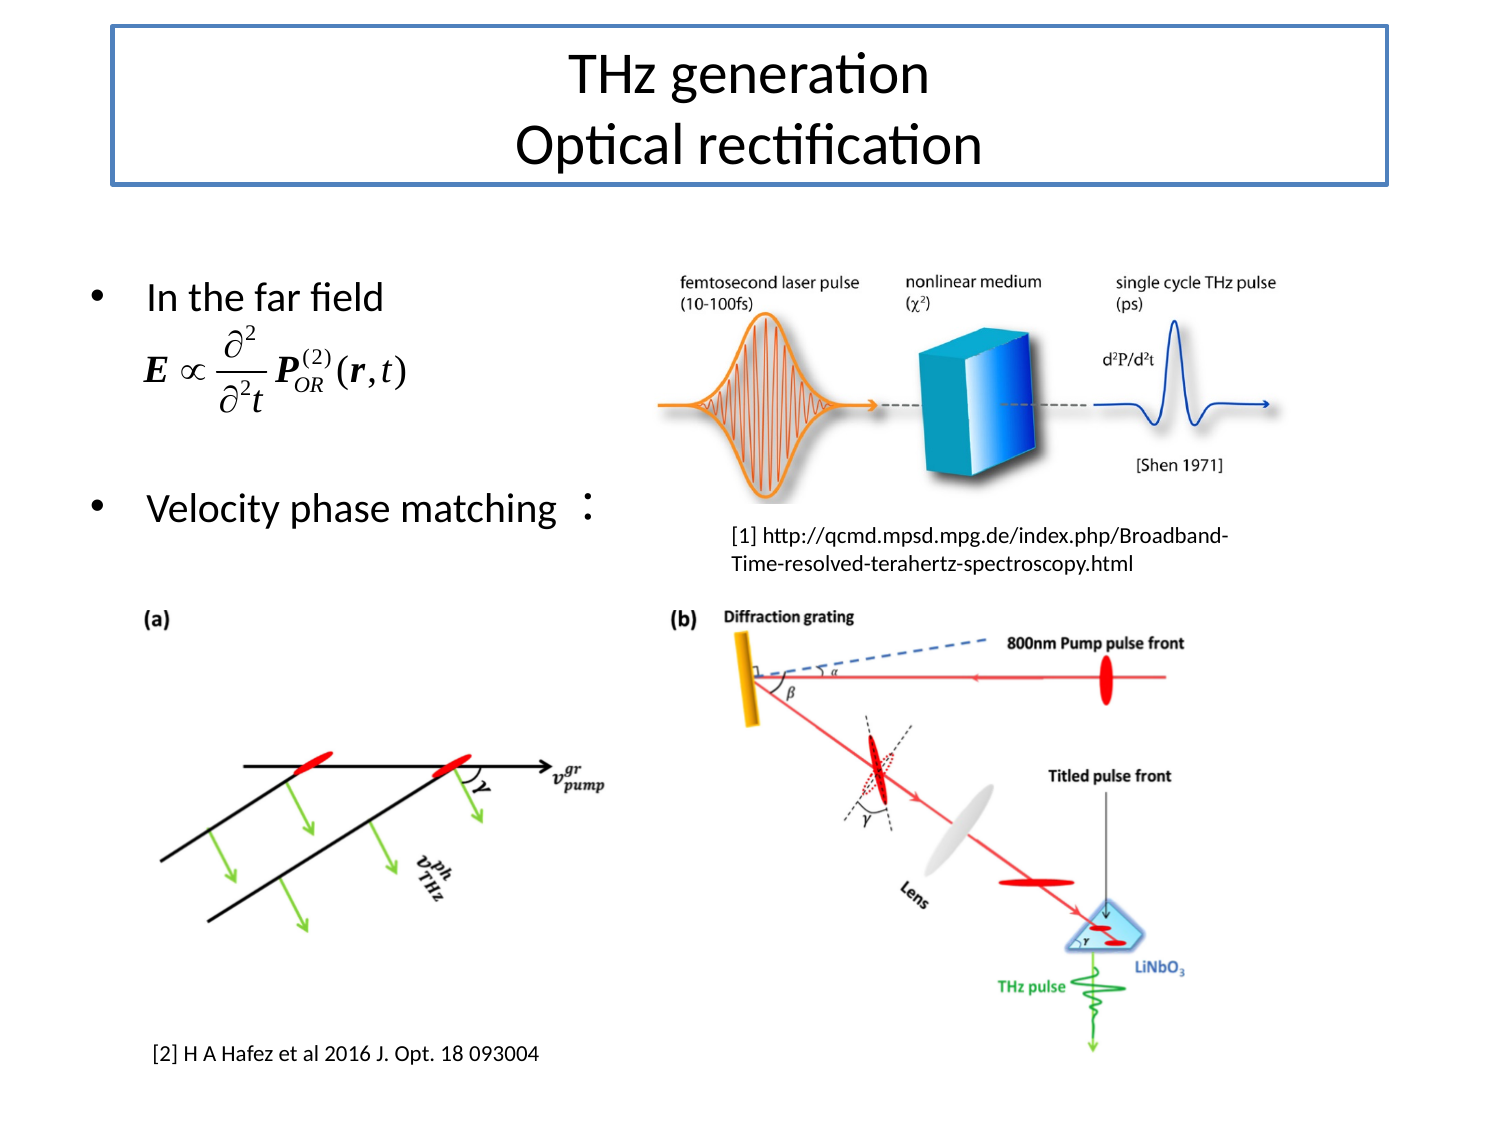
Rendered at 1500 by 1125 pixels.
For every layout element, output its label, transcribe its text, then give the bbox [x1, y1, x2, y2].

list In the far field Velocity phase matching： [75, 262, 1425, 1005]
text_box [1] http://qcmd.mpsd.mpg.de/index.php/Broadband-Time-resolved-terahertz-spectroscopy.html [716, 513, 1298, 584]
picture [642, 272, 1294, 504]
text_box THz generation Optical rectification [110, 24, 1389, 187]
picture [135, 601, 1223, 1088]
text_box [135, 314, 414, 421]
